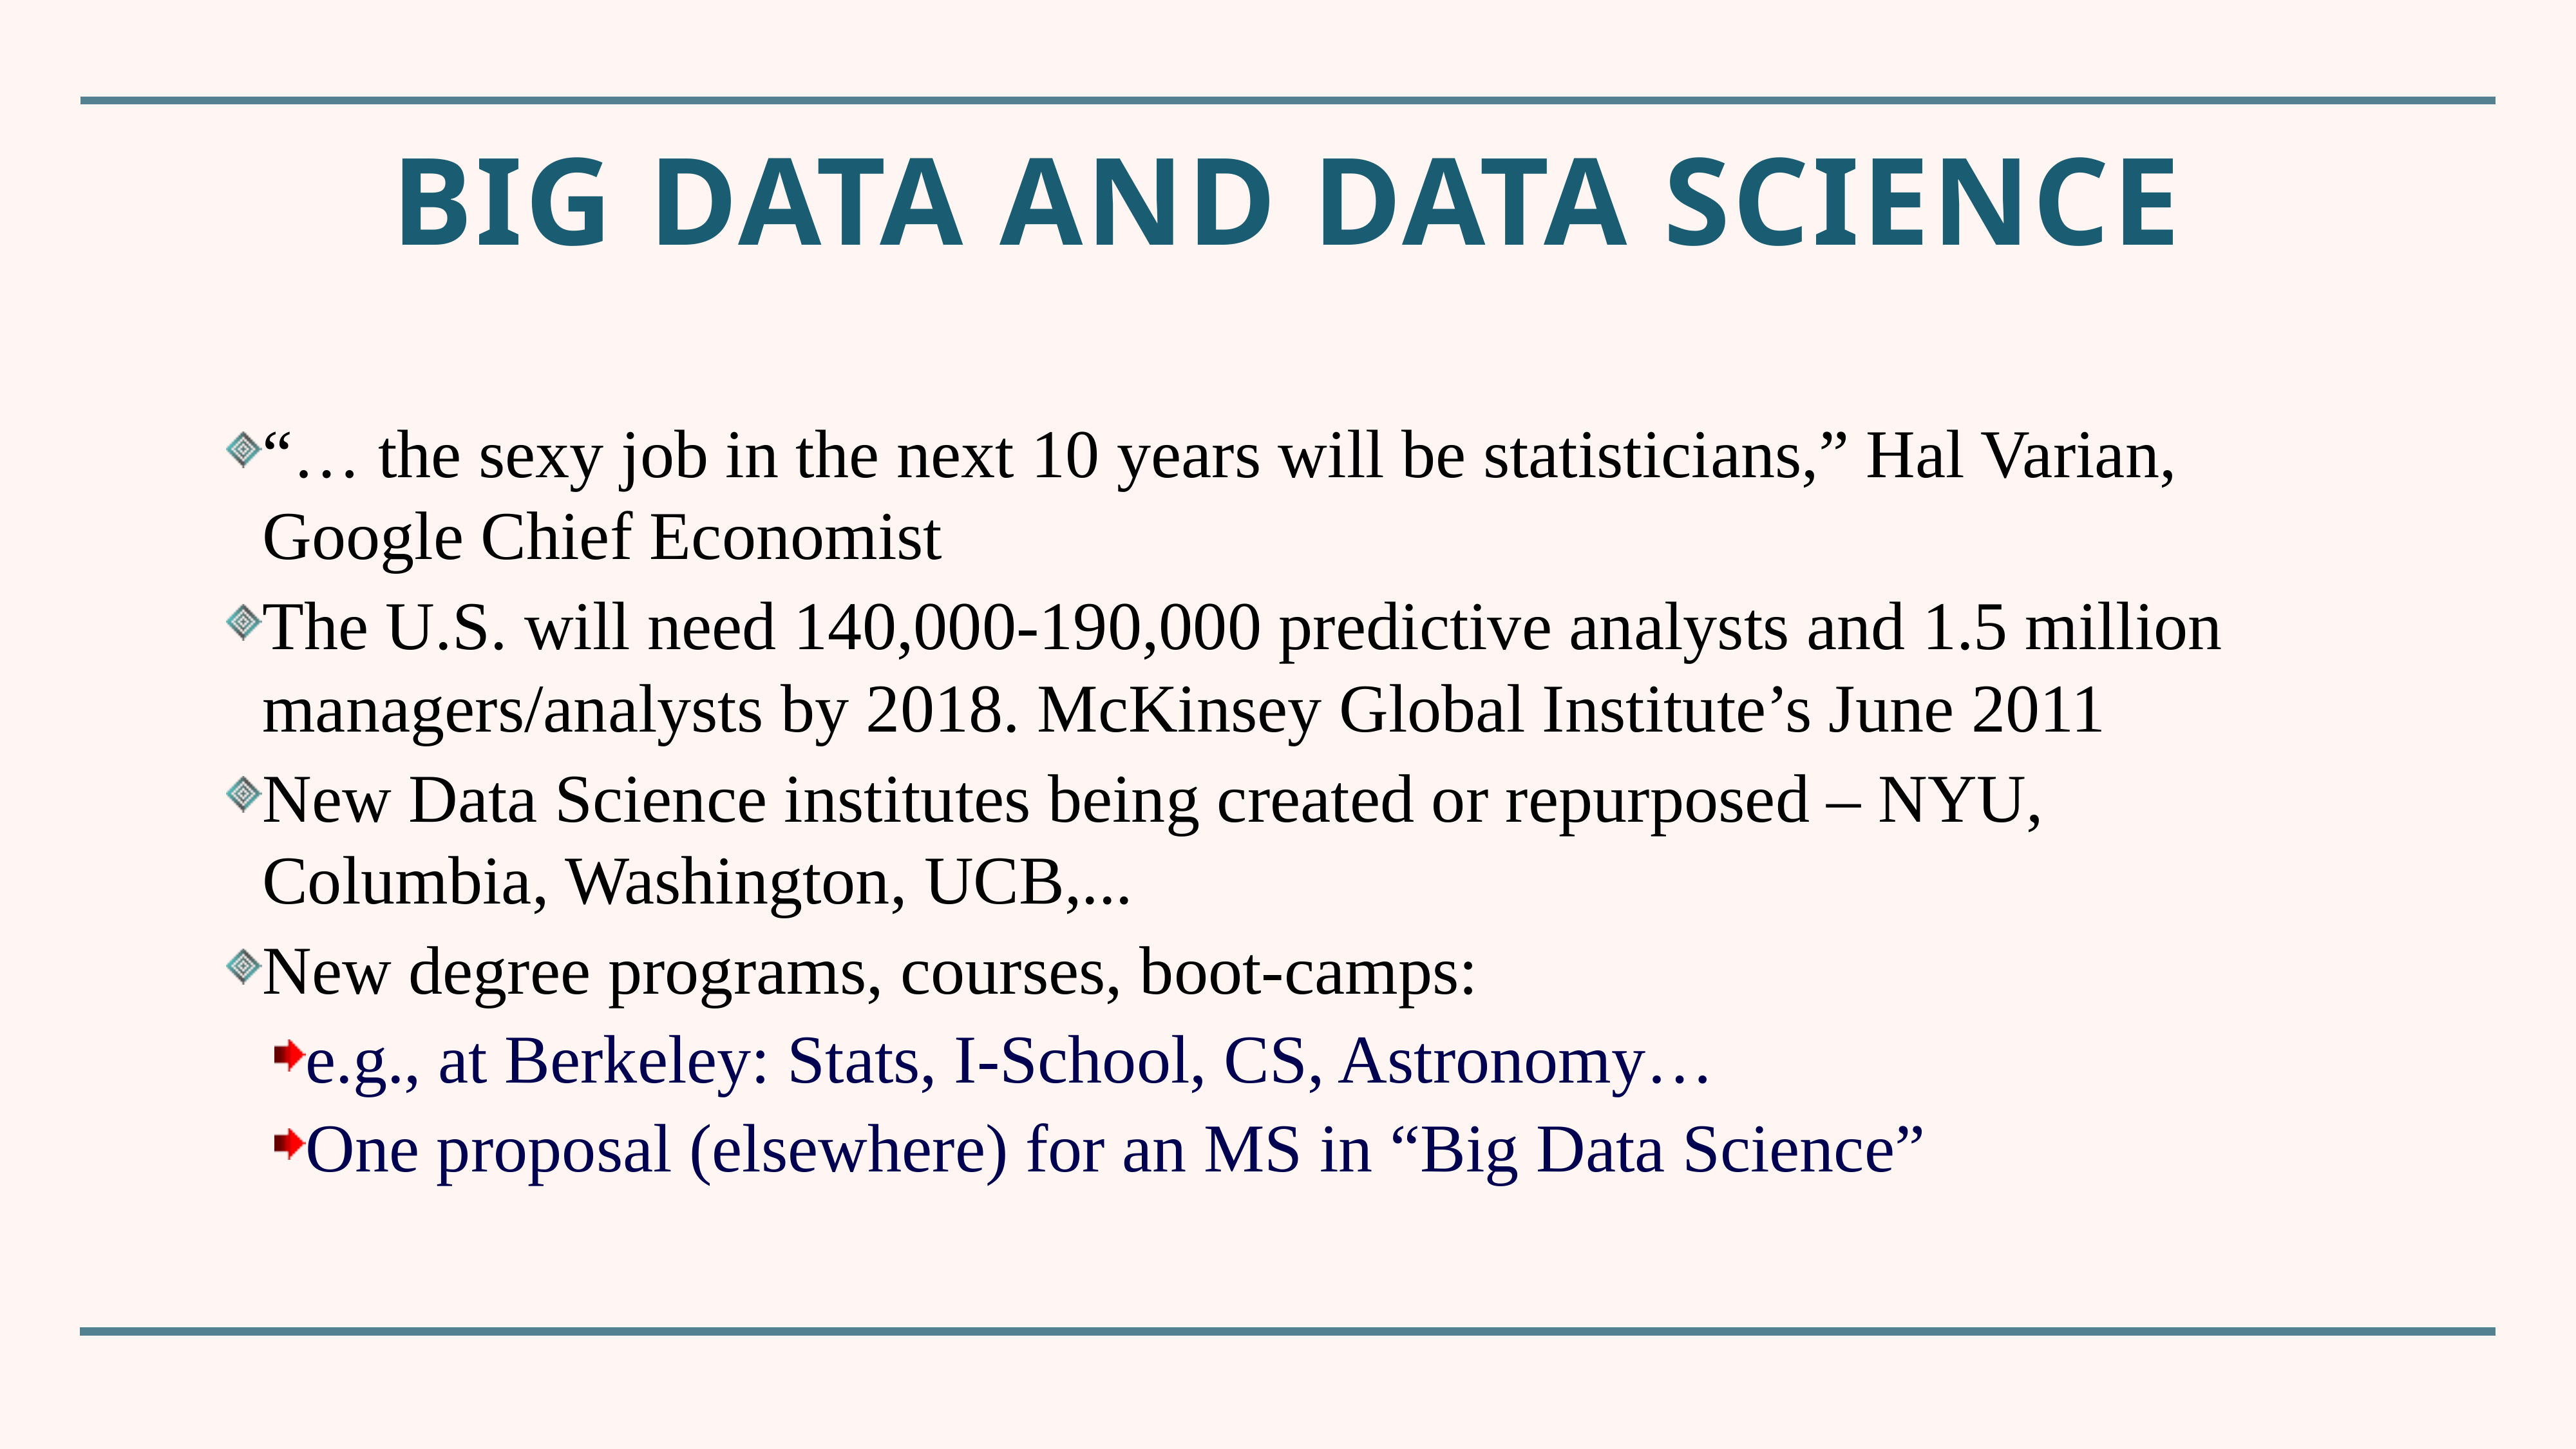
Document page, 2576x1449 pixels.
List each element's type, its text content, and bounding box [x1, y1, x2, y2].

picture [226, 604, 262, 641]
picture [226, 949, 262, 985]
title Big data and data science [220, 135, 2355, 310]
list “… the sexy job in the next 10 years will be statisticians,” Hal Varian, Google Chief Economist The U.S. will need 140,000-190,000 predictive analysts and 1.5 million managers/analysts by 2018. McKinsey Global Institute’s June 2011 New Data Science institutes being created or repurposed – NYU, Columbia, Washington, UCB,... New degree programs, courses, boot-camps: e.g., at Berkeley: Stats, I-School, CS, Astronomy… One proposal (elsewhere) for an MS in “Big Data Science” [220, 403, 2356, 1235]
picture [226, 431, 262, 468]
picture [274, 1128, 306, 1160]
picture [226, 776, 262, 813]
picture [274, 1039, 306, 1072]
